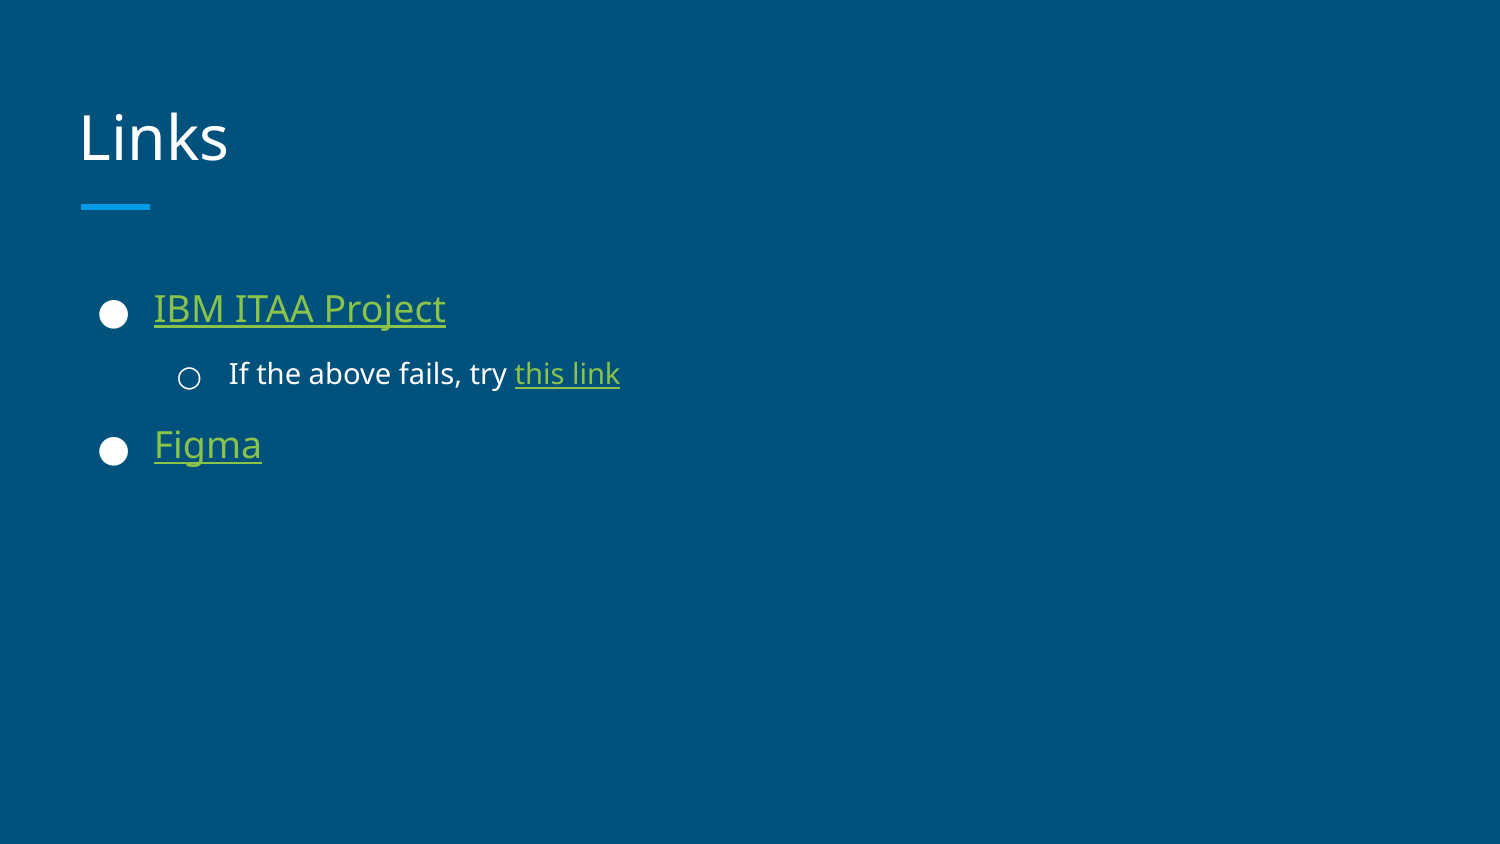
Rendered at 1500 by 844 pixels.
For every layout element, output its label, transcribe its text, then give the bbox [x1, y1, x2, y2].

list IBM ITAA Project If the above fails, try this link Figma [63, 244, 1437, 750]
title Links [63, 75, 1437, 188]
